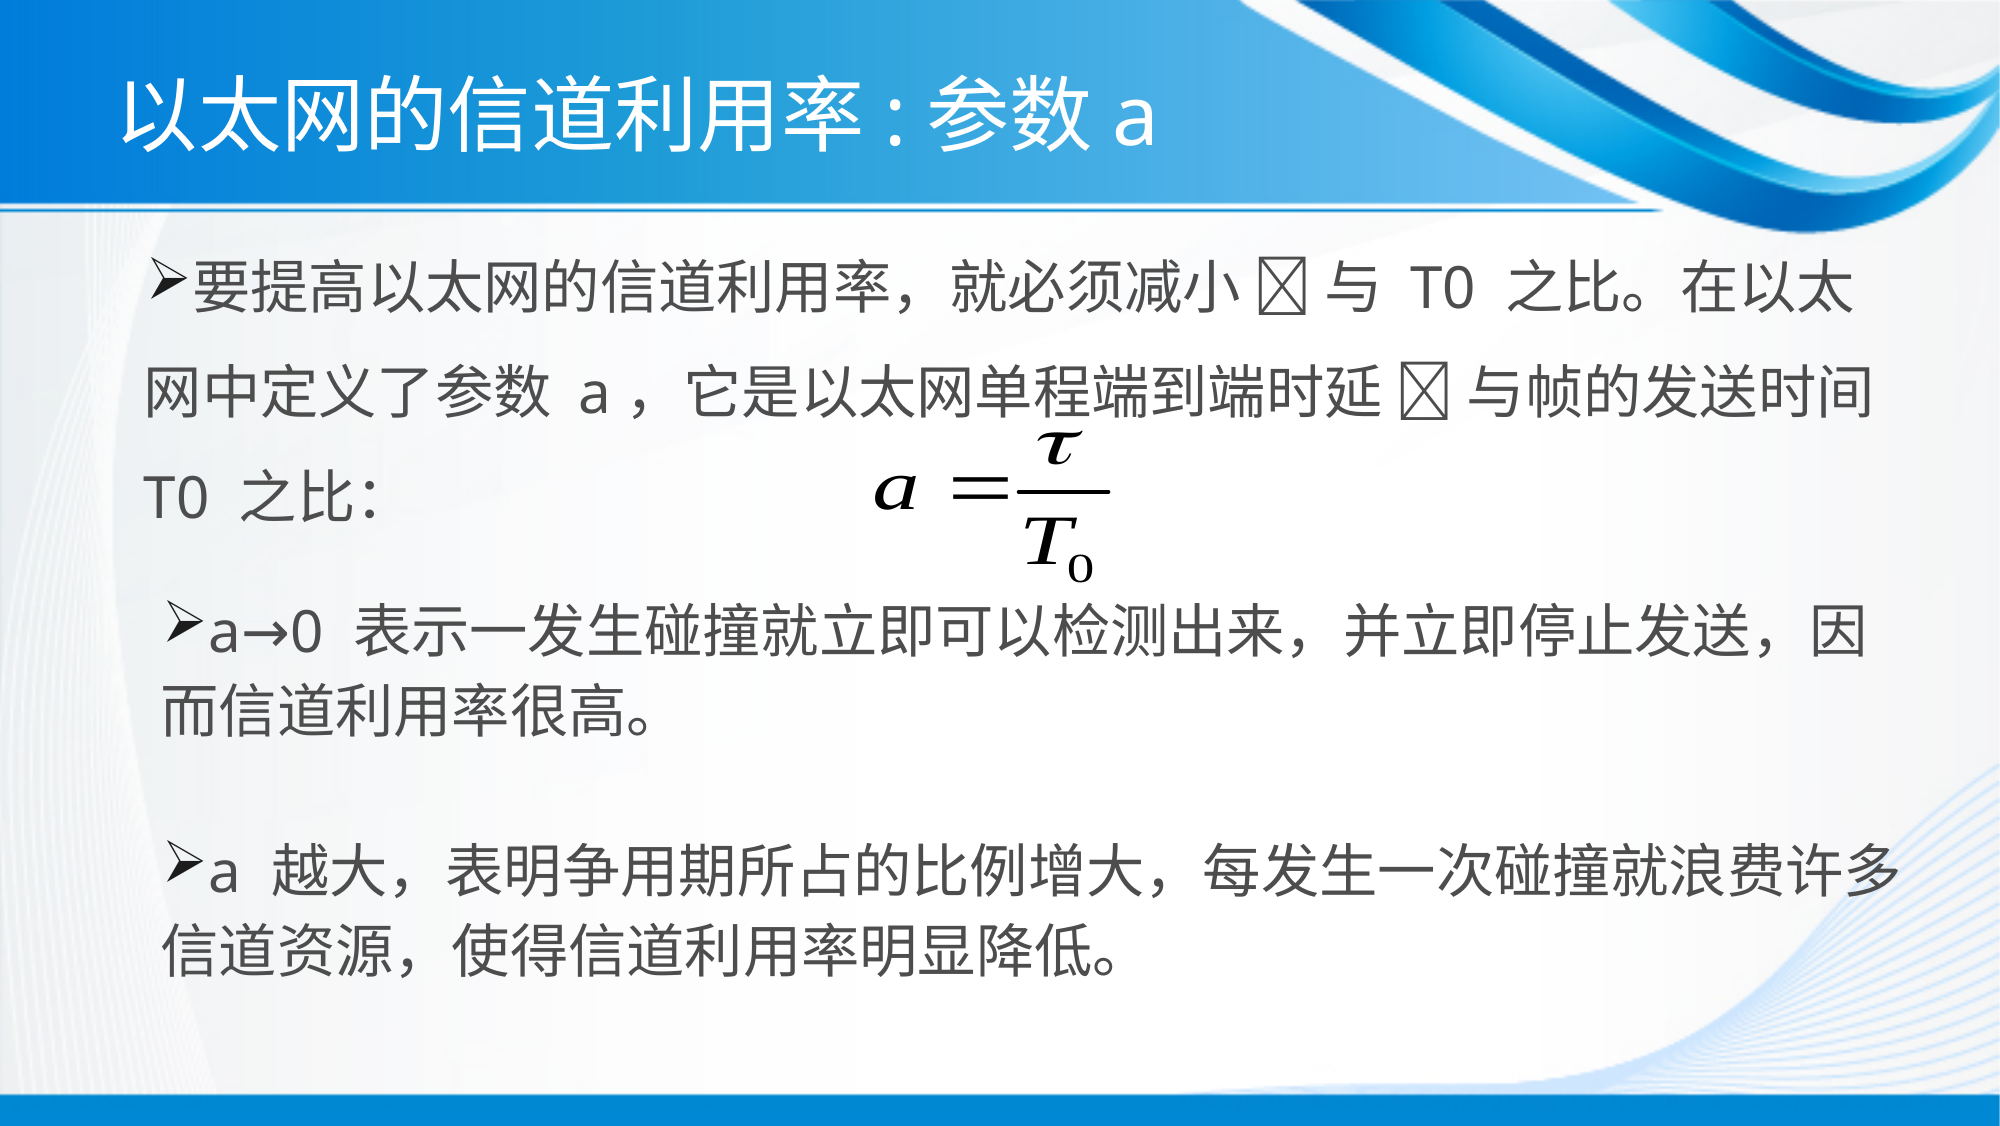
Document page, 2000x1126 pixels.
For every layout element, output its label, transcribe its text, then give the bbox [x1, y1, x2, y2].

text_box a→0 表示一发生碰撞就立即可以检测出来，并立即停止发送，因而信道利用率很高。 a 越大，表明争用期所占的比例增大，每发生一次碰撞就浪费许多信道资源，使得信道利用率明显降低。 [86, 575, 1929, 941]
title 以太网的信道利用率:参数a [99, 45, 1900, 180]
picture [0, 0, 2000, 1126]
list 要提高以太网的信道利用率，就必须减小  与 T0 之比。在以太网中定义了参数 a，它是以太网单程端到端时延  与帧的发送时间 T0 之比： [72, 207, 1927, 1011]
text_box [857, 396, 1127, 599]
